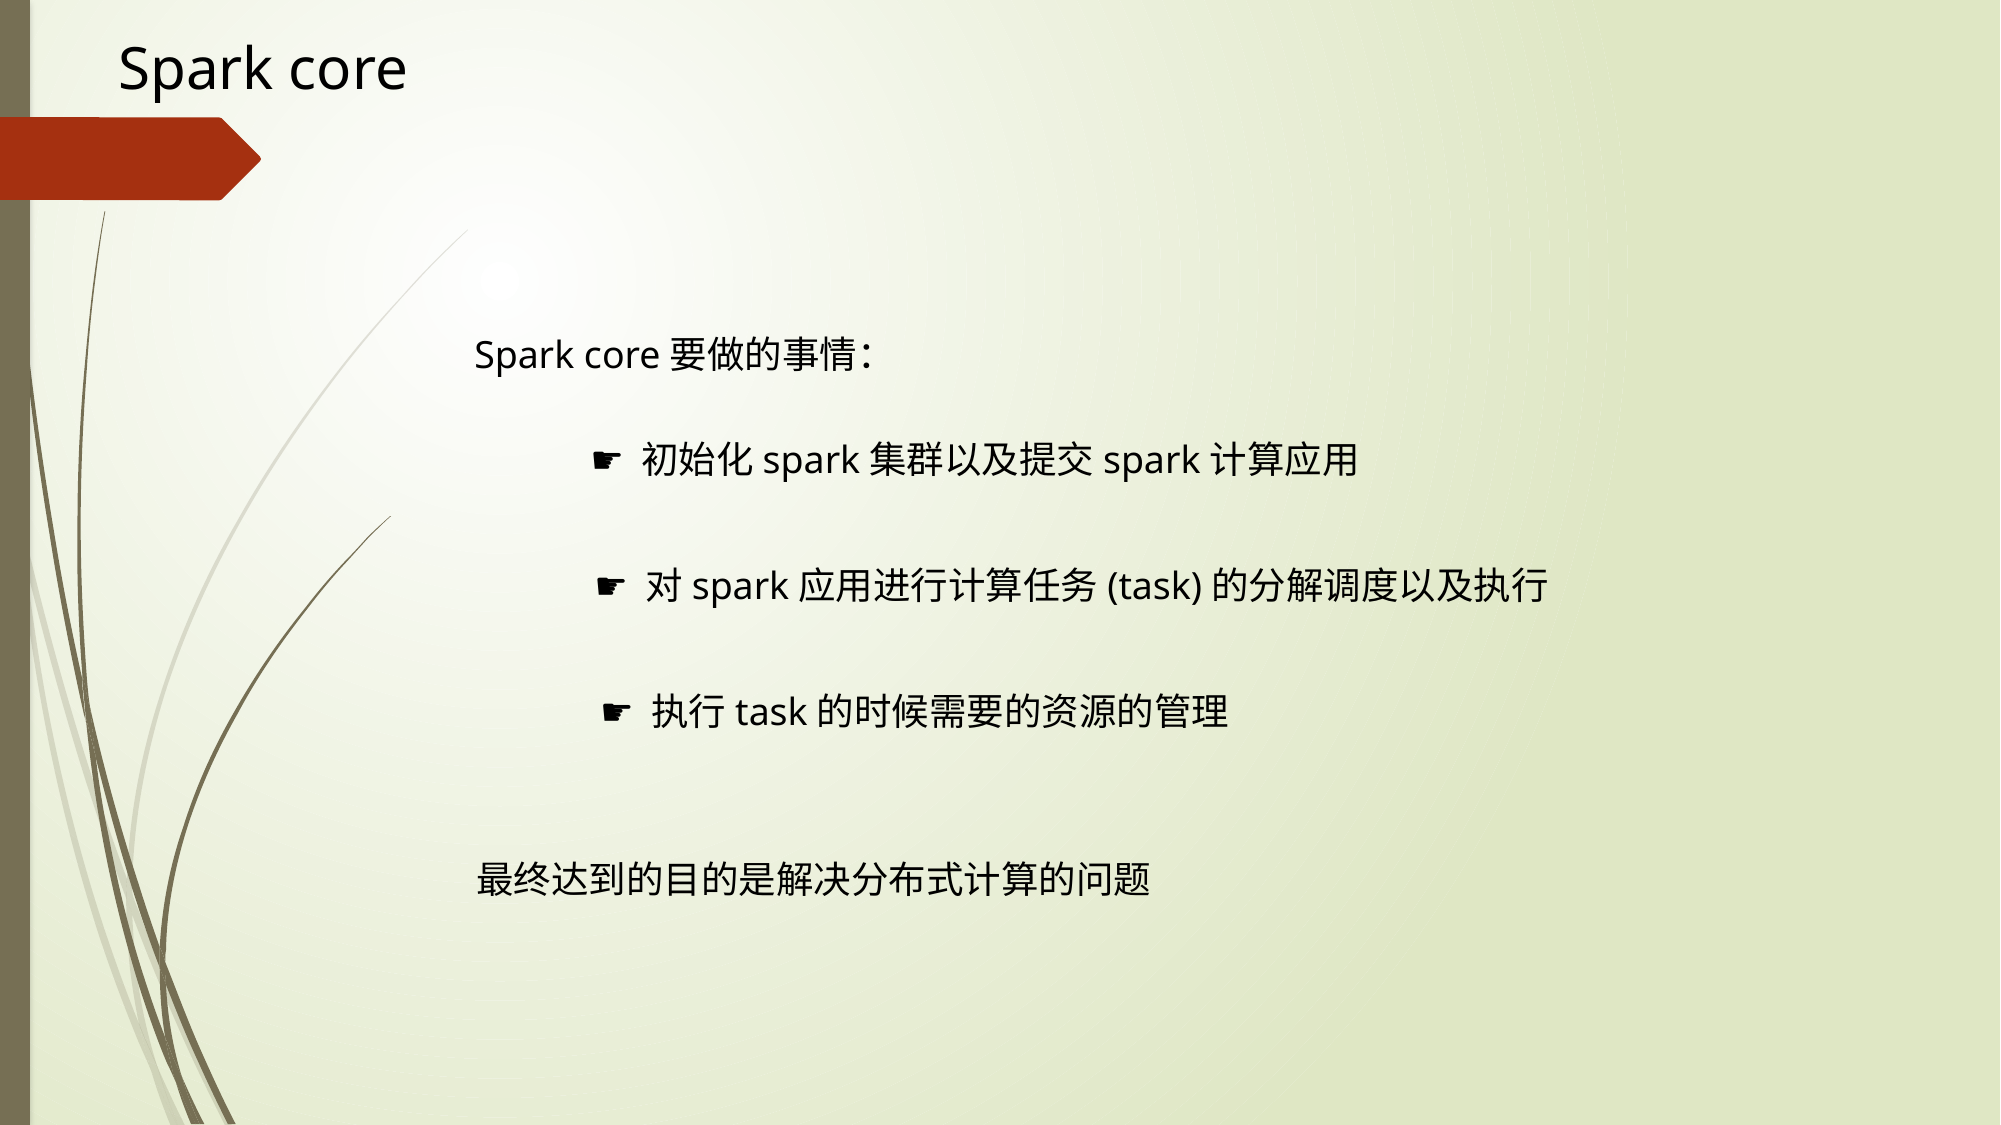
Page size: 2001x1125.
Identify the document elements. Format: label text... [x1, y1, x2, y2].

text_box Spark core要做的事情： [459, 323, 910, 384]
text_box Spark core [103, 23, 423, 109]
text_box ☛ 执行task的时候需要的资源的管理 [585, 680, 1244, 741]
text_box ☛ 对spark应用进行计算任务(task)的分解调度以及执行 [579, 554, 1564, 615]
text_box 最终达到的目的是解决分布式计算的问题 [461, 848, 1166, 909]
text_box ☛ 初始化spark集群以及提交spark计算应用 [575, 428, 1375, 489]
